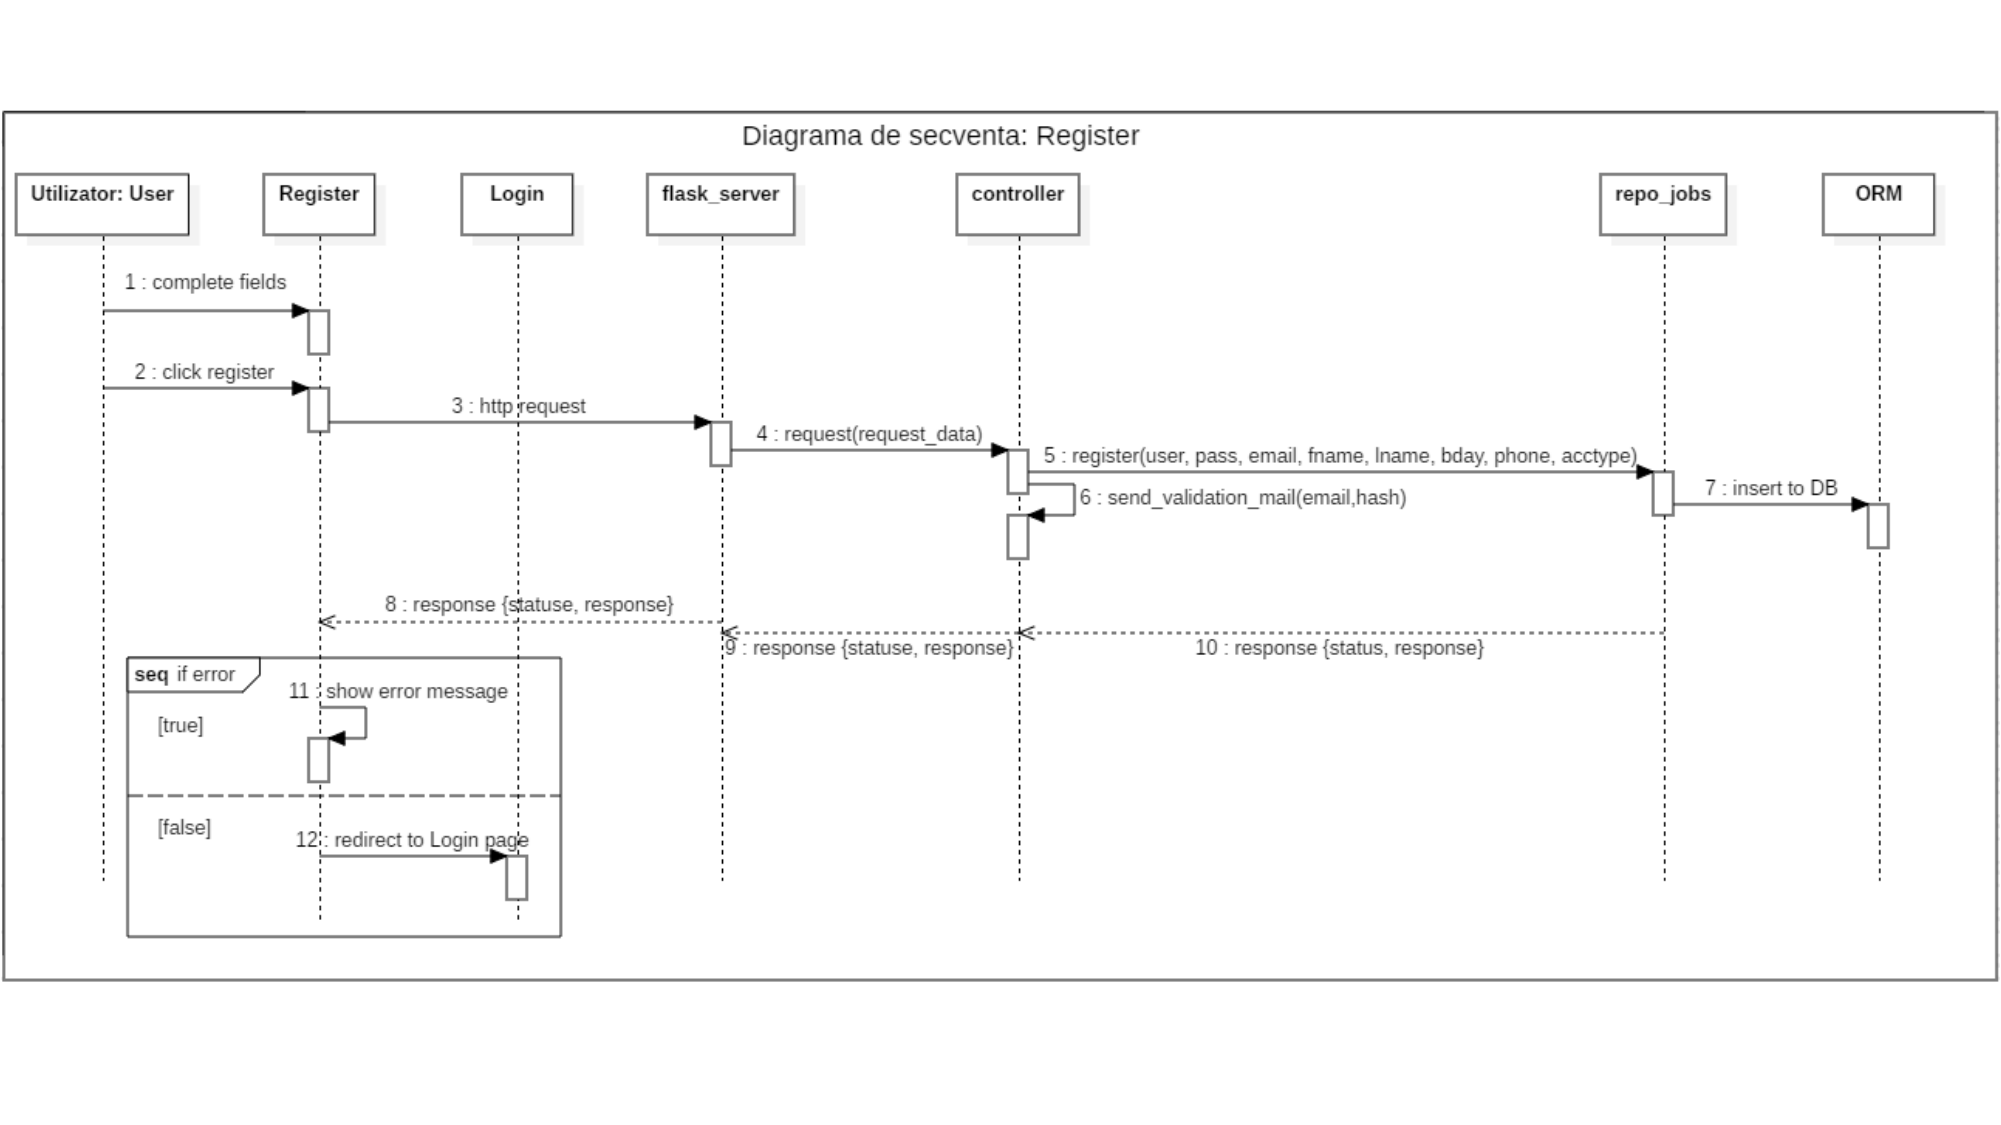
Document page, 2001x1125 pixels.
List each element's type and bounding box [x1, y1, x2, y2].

list [1, 108, 2000, 985]
